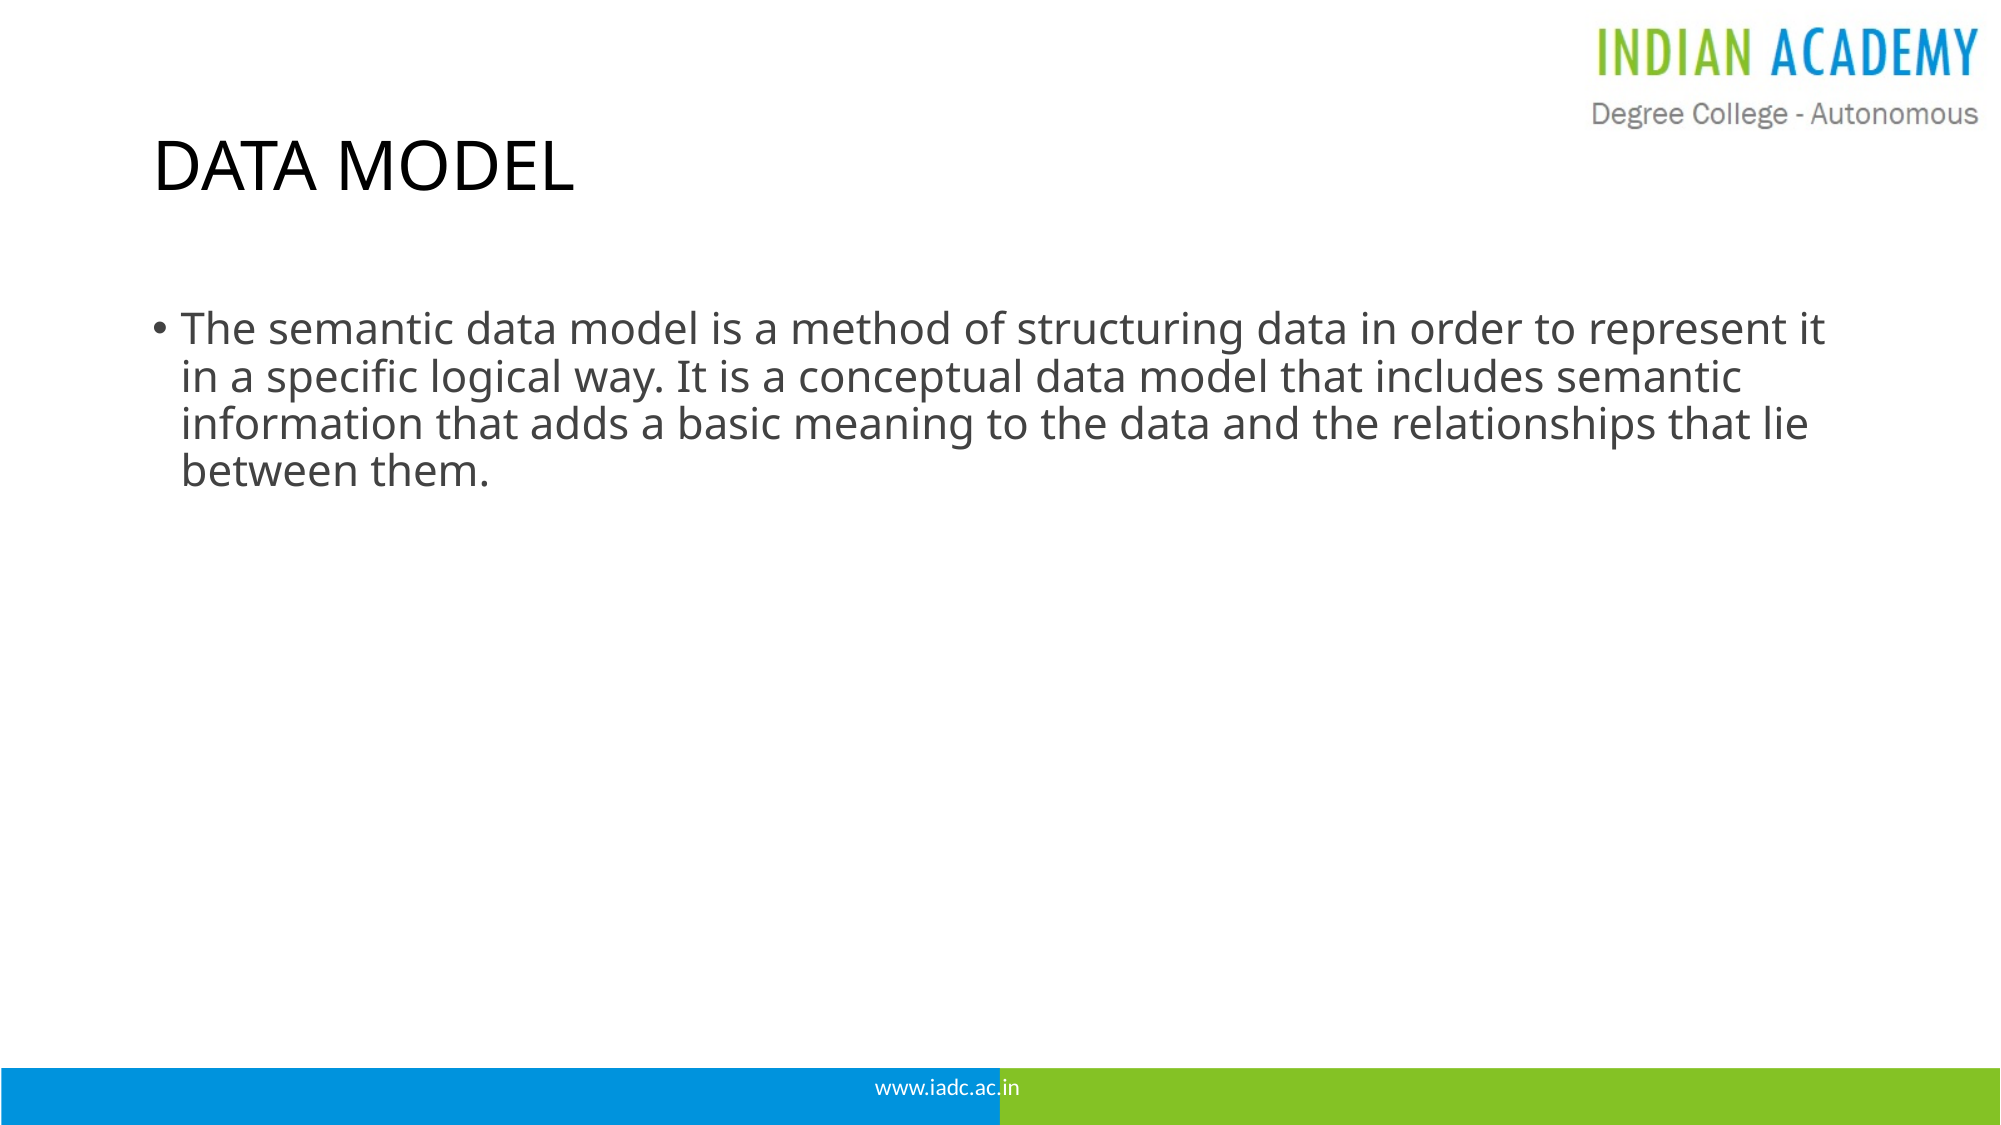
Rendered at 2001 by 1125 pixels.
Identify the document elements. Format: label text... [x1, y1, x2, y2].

picture [1000, 1068, 2000, 1125]
picture [1577, 7, 1993, 140]
picture [1780, 41, 1788, 59]
title DATA MODEL [137, 59, 1863, 278]
list The semantic data model is a method of structuring data in order to represent it in a specific logical way. It is a conceptual data model that includes semantic information that adds a basic meaning to the data and the relationships that lie between them. [137, 299, 1863, 1014]
